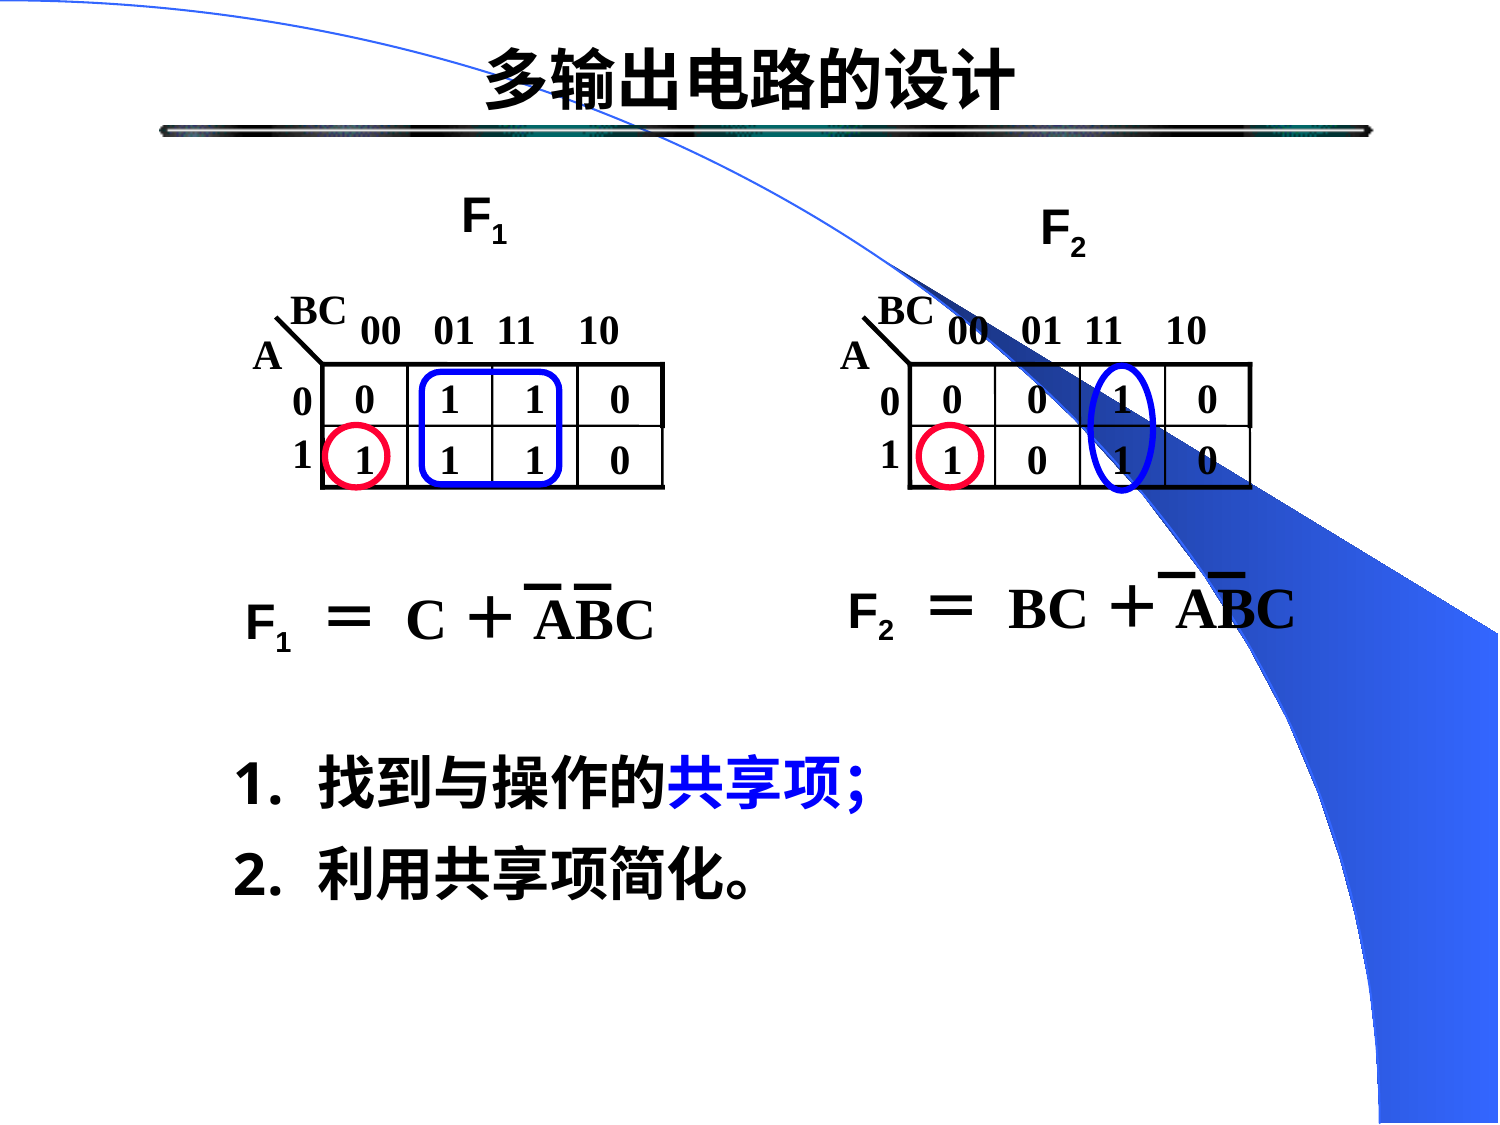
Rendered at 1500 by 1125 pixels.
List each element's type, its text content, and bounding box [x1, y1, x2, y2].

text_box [237, 274, 663, 488]
picture [159, 125, 1377, 138]
text_box 多输出电路的设计 [0, 30, 1500, 126]
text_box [832, 562, 1321, 648]
text_box 找到与操作的共享项； 利用共享项简化。 [218, 716, 1412, 917]
text_box F2 [1025, 187, 1176, 271]
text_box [229, 573, 718, 660]
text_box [824, 274, 1251, 488]
text_box F1 [446, 174, 597, 258]
